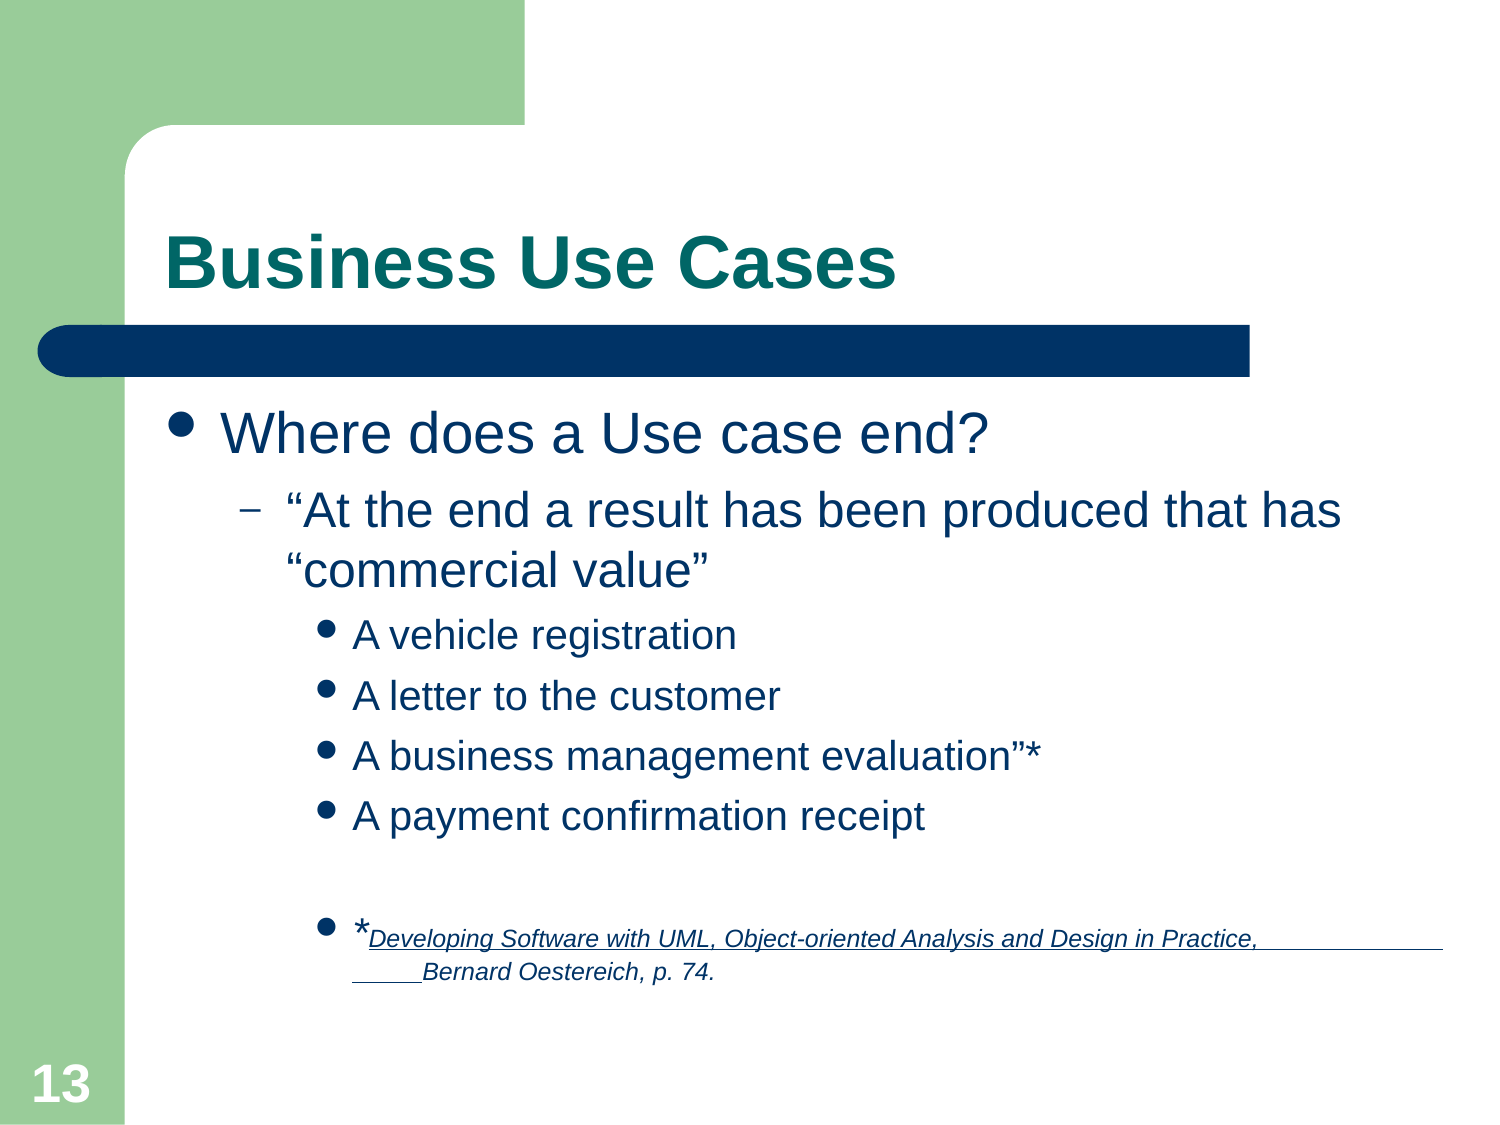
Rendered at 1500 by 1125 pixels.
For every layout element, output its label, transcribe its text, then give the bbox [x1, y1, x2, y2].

text_box Business Use Cases [150, 125, 1463, 313]
text_box 13 [13, 1040, 111, 1121]
text_box Where does a Use case end? “At the end a result has been produced that has “commercial value” A vehicle registration A letter to the customer A business management evaluation”* A payment confirmation receipt *Developing Software with UML, Object-oriented Analysis and Design in Practice, Bernard Oestereich, p. 74. [150, 387, 1463, 1125]
